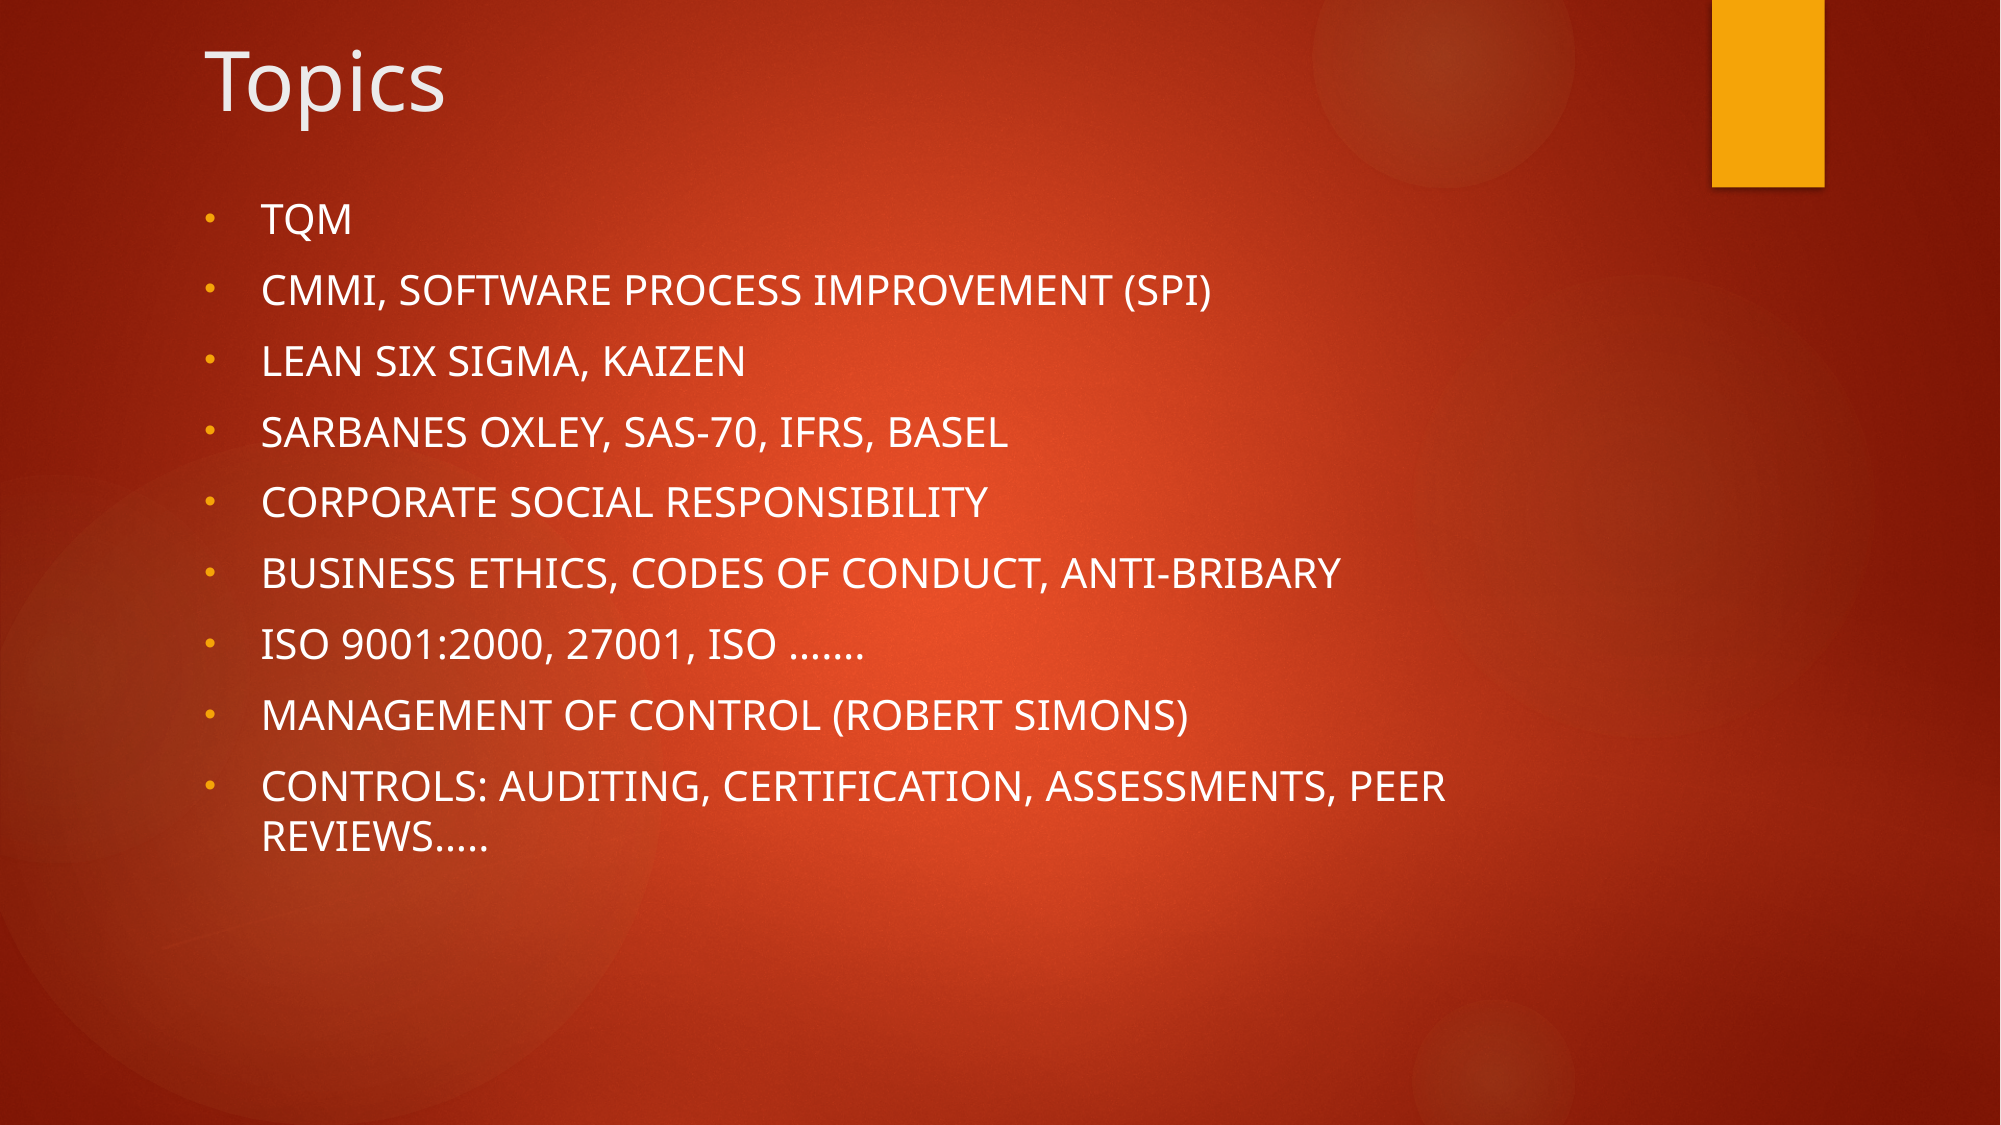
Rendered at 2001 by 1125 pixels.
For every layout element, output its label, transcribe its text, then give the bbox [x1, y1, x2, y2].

list TQM CMMI, software process improvement (SPI) Lean six sigma, kaizen Sarbanes oxley, Sas-70, ifrs, basel Corporate social responsibility Business ethics, codes of conduct, anti-bribary Iso 9001:2000, 27001, ISO ……. Management of control (Robert simons) Controls: Auditing, certification, assessments, peer reviews….. [189, 185, 1638, 933]
title Topics [189, 38, 1638, 136]
